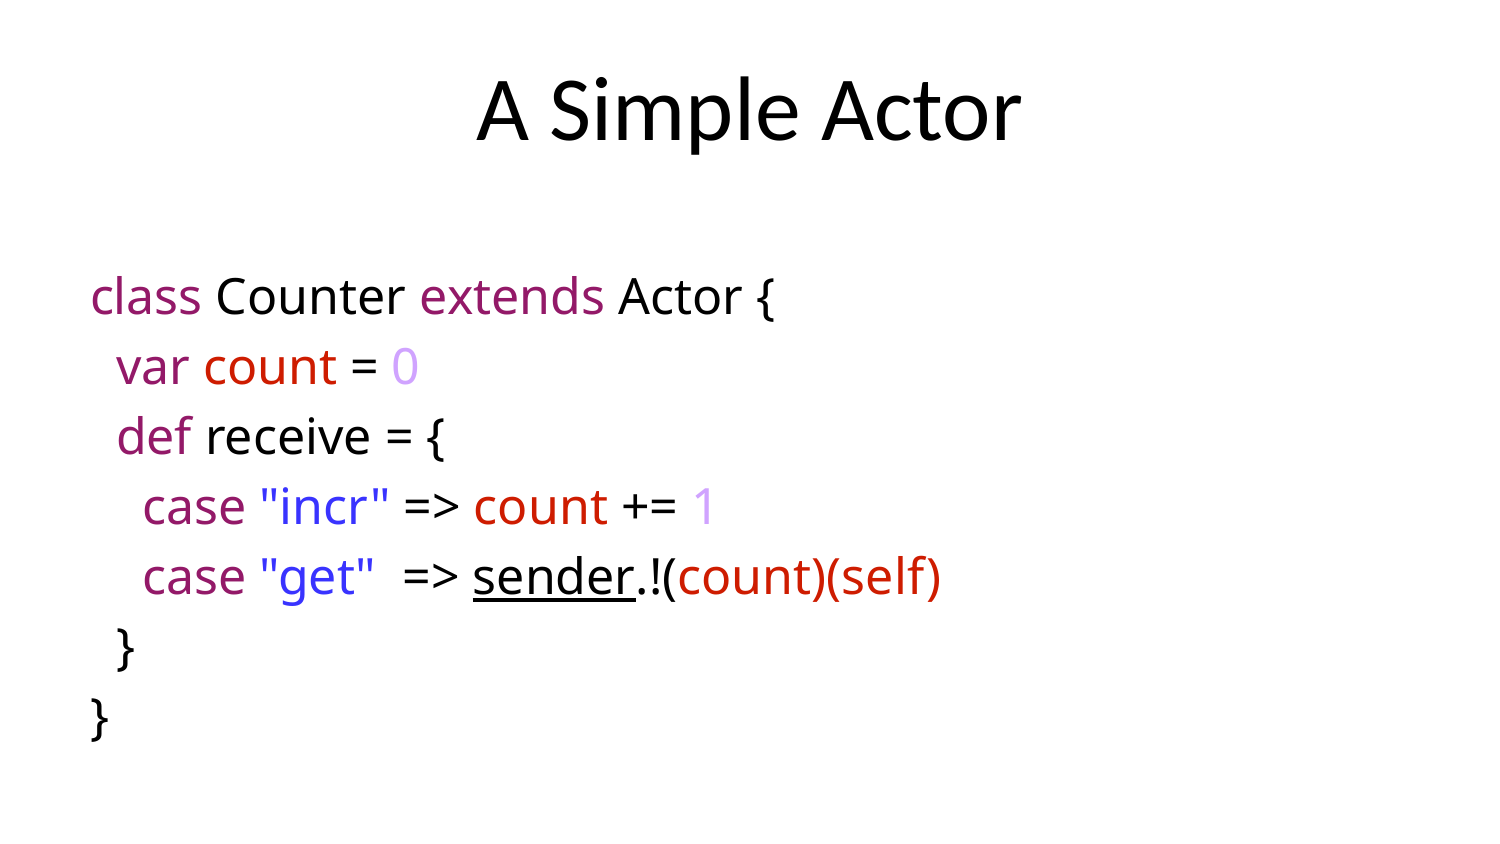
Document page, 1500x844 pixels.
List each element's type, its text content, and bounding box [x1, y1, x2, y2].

list class Counter extends Actor { var count = 0 def receive = { case "incr" => count += 1 case "get" => sender.!(count)(self) } } [75, 196, 1425, 754]
title A Simple Actor [75, 33, 1425, 175]
